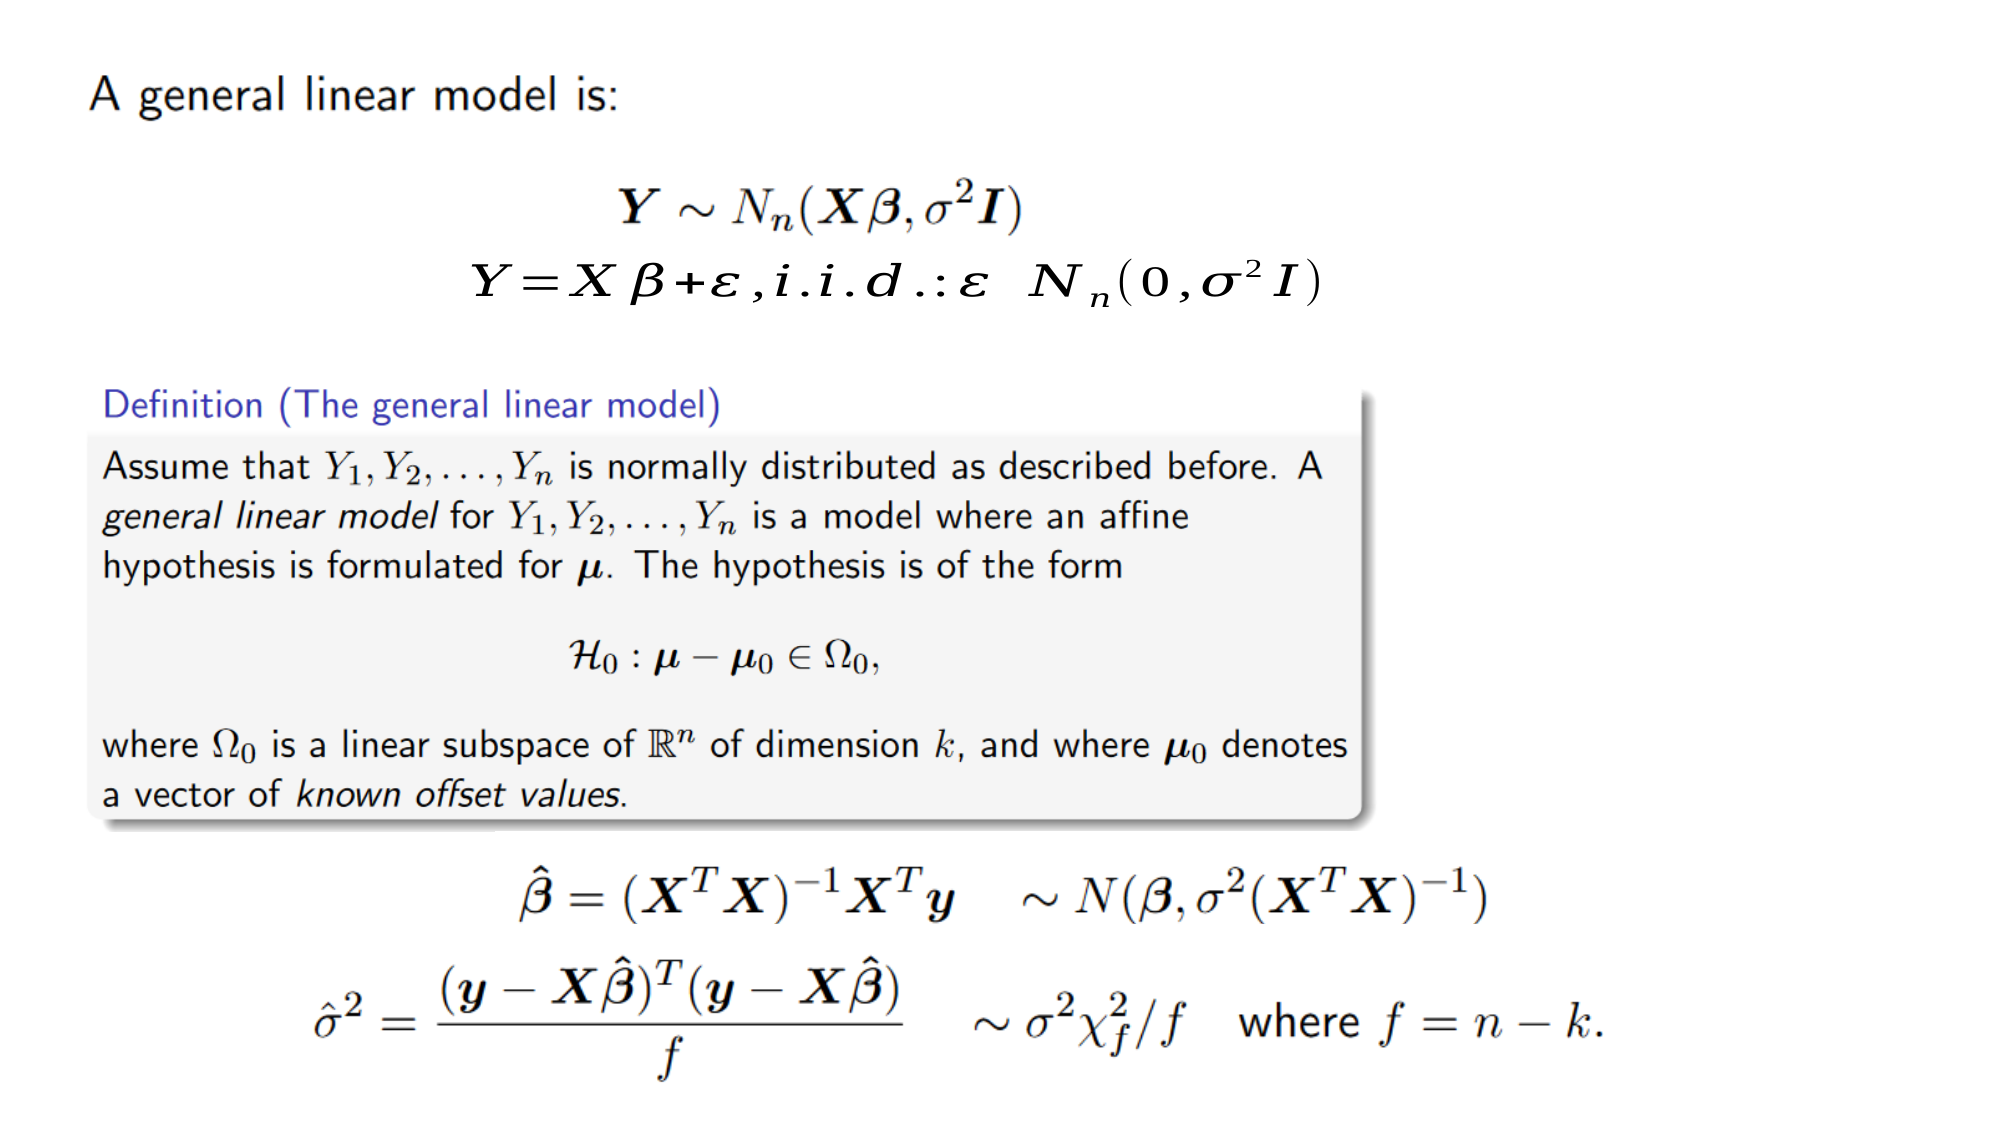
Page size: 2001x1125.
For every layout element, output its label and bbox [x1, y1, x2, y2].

picture [82, 49, 1040, 254]
picture [82, 367, 1629, 1104]
